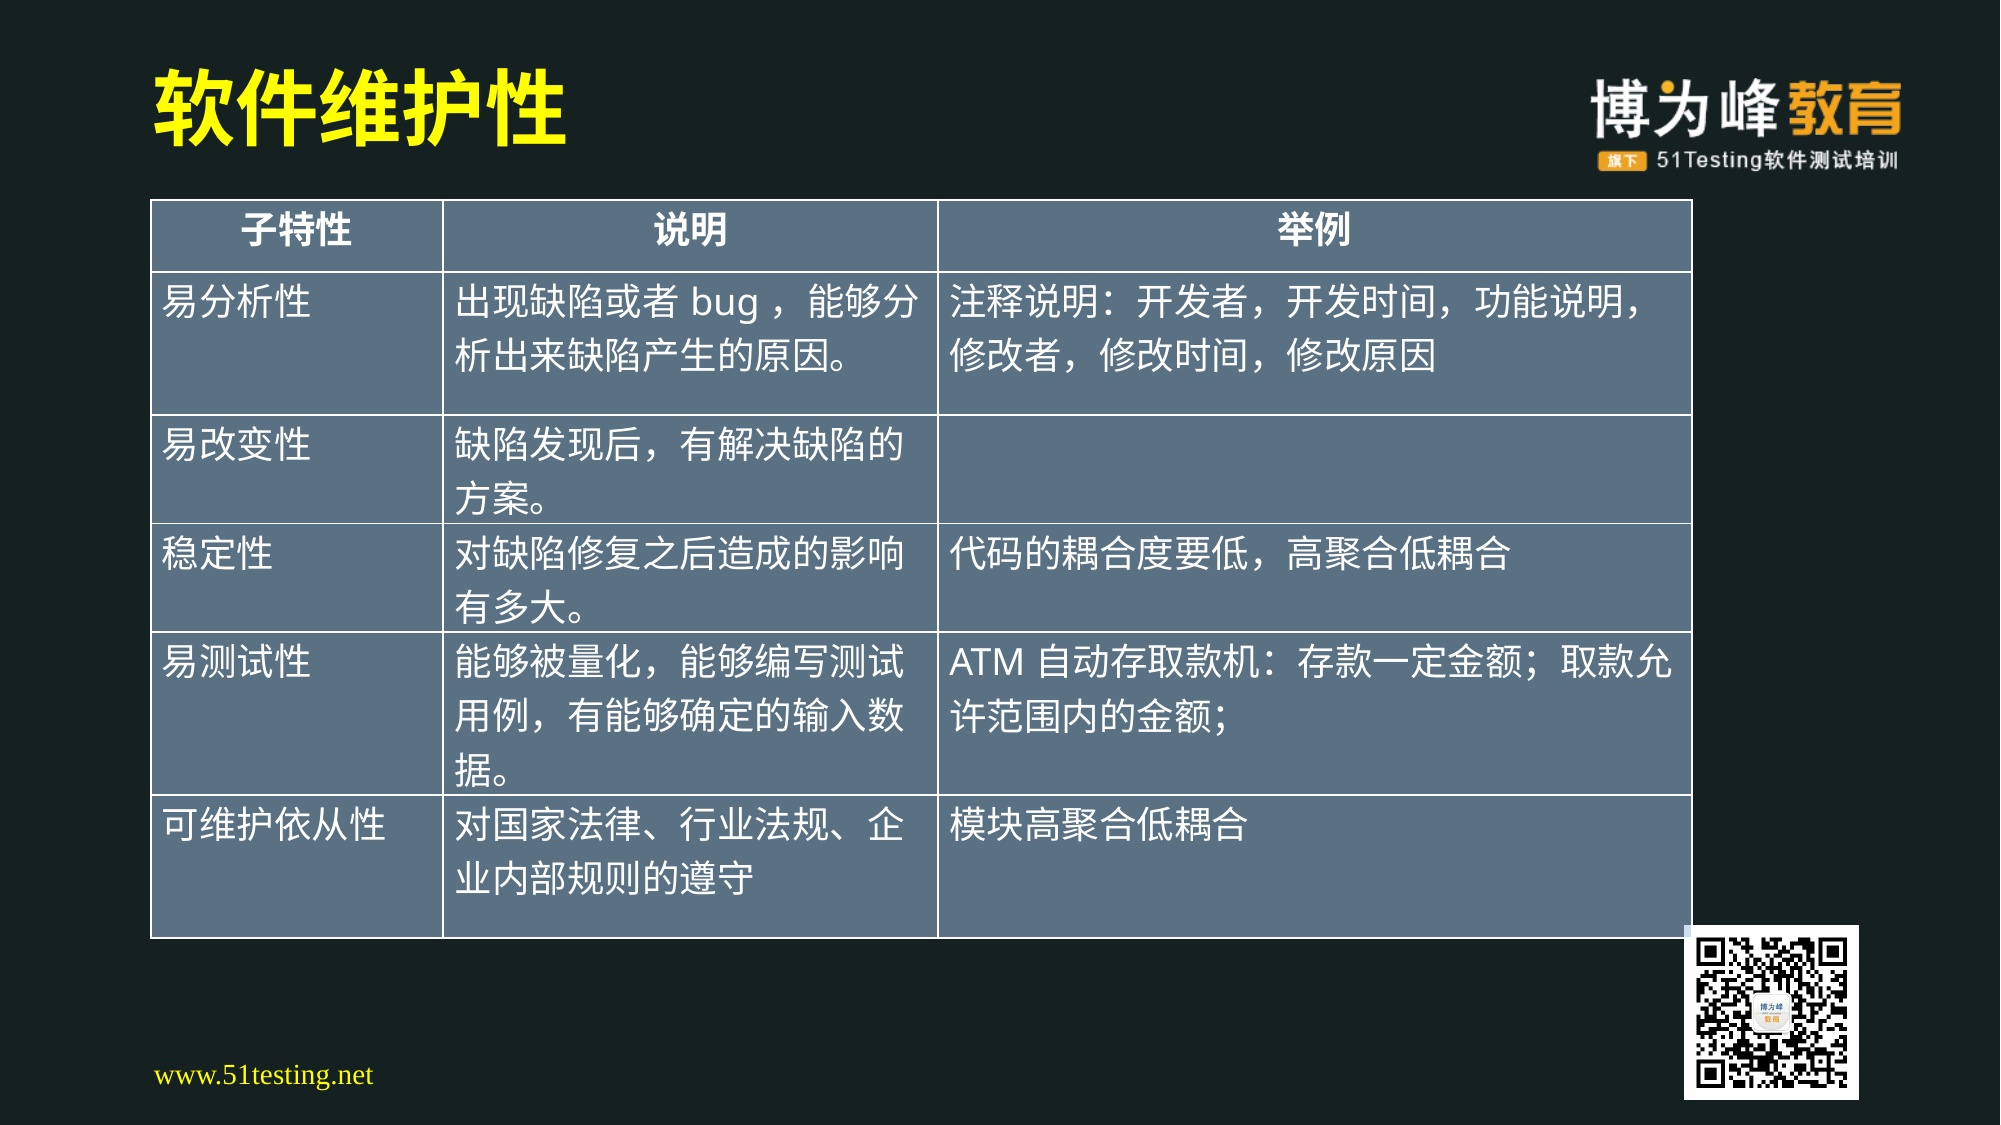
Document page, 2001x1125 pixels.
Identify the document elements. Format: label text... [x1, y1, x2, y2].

table_cell 能够被量化，能够编写测试用例，有能够确定的输入数据。 [444, 633, 937, 794]
table_cell 对国家法律、行业法规、企业内部规则的遵守 [444, 796, 937, 937]
picture [1684, 925, 1859, 1100]
table_header 举例 [939, 201, 1691, 271]
table_cell 注释说明：开发者，开发时间，功能说明，修改者，修改时间，修改原因 [939, 273, 1691, 414]
table_cell 模块高聚合低耦合 [939, 796, 1691, 937]
table_cell 可维护依从性 [152, 796, 442, 937]
table_cell 出现缺陷或者bug，能够分析出来缺陷产生的原因。 [444, 273, 937, 414]
picture [1590, 78, 1906, 175]
table_cell 缺陷发现后，有解决缺陷的方案。 [444, 416, 937, 523]
title 软件维护性 [137, 59, 1532, 185]
table_cell [939, 416, 1691, 523]
table_cell ATM自动存取款机：存款一定金额；取款允许范围内的金额； [939, 633, 1691, 794]
table_cell 对缺陷修复之后造成的影响有多大。 [444, 524, 937, 631]
table_cell 易测试性 [152, 633, 442, 794]
table_cell 稳定性 [152, 524, 442, 631]
table_header 说明 [444, 201, 937, 271]
table_cell 易分析性 [152, 273, 442, 414]
table_cell 代码的耦合度要低，高聚合低耦合 [939, 524, 1691, 631]
table_cell 易改变性 [152, 416, 442, 523]
table_header 子特性 [152, 201, 442, 271]
